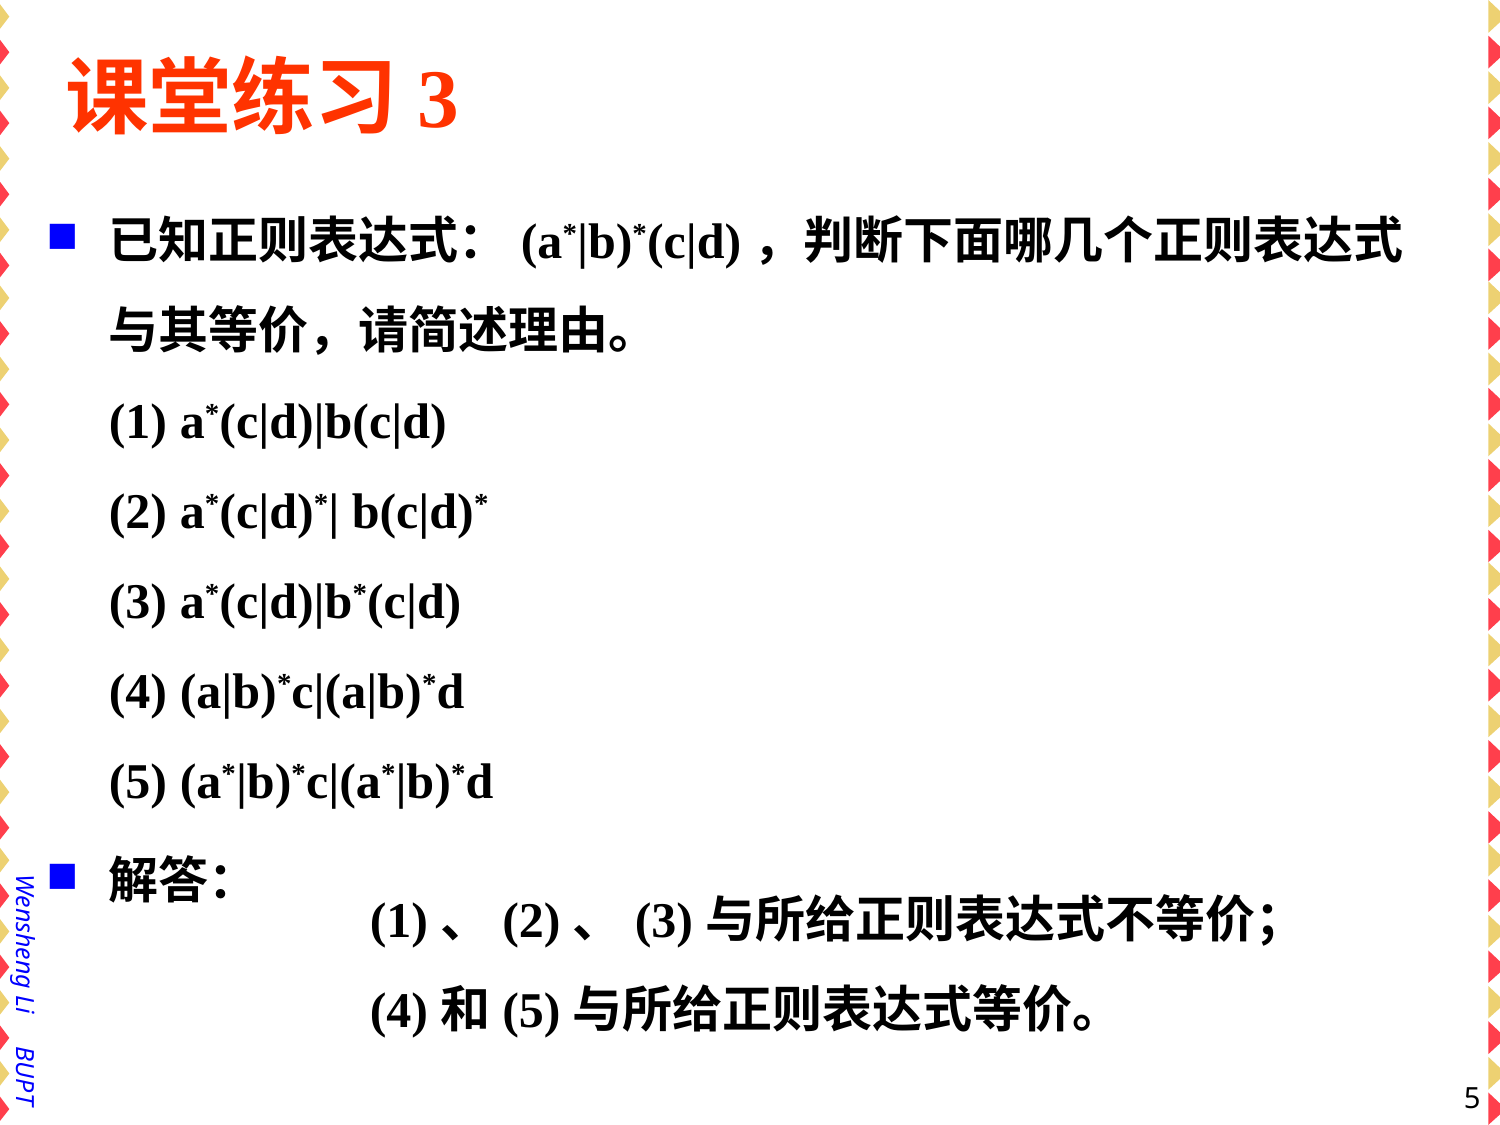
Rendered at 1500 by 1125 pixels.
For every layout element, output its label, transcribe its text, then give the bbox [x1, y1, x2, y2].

text_box (1)、(2)、(3)与所给正则表达式不等价； (4)和(5)与所给正则表达式等价。 [354, 850, 1321, 1046]
list 已知正则表达式：(a*|b)*(c|d)，判断下面哪几个正则表达式与其等价，请简述理由。 (1) a*(c|d)|b(c|d) (2) a*(c|d)*| b(c|d)* (3) a*(c|d)|b*(c|d) (4) (a|b)*c|(a|b)*d (5) (a*|b)*c|(a*|b)*d 解答： [37, 171, 1463, 807]
title 课堂练习3 [50, 24, 1463, 163]
slide_number 5 [1377, 1071, 1496, 1117]
